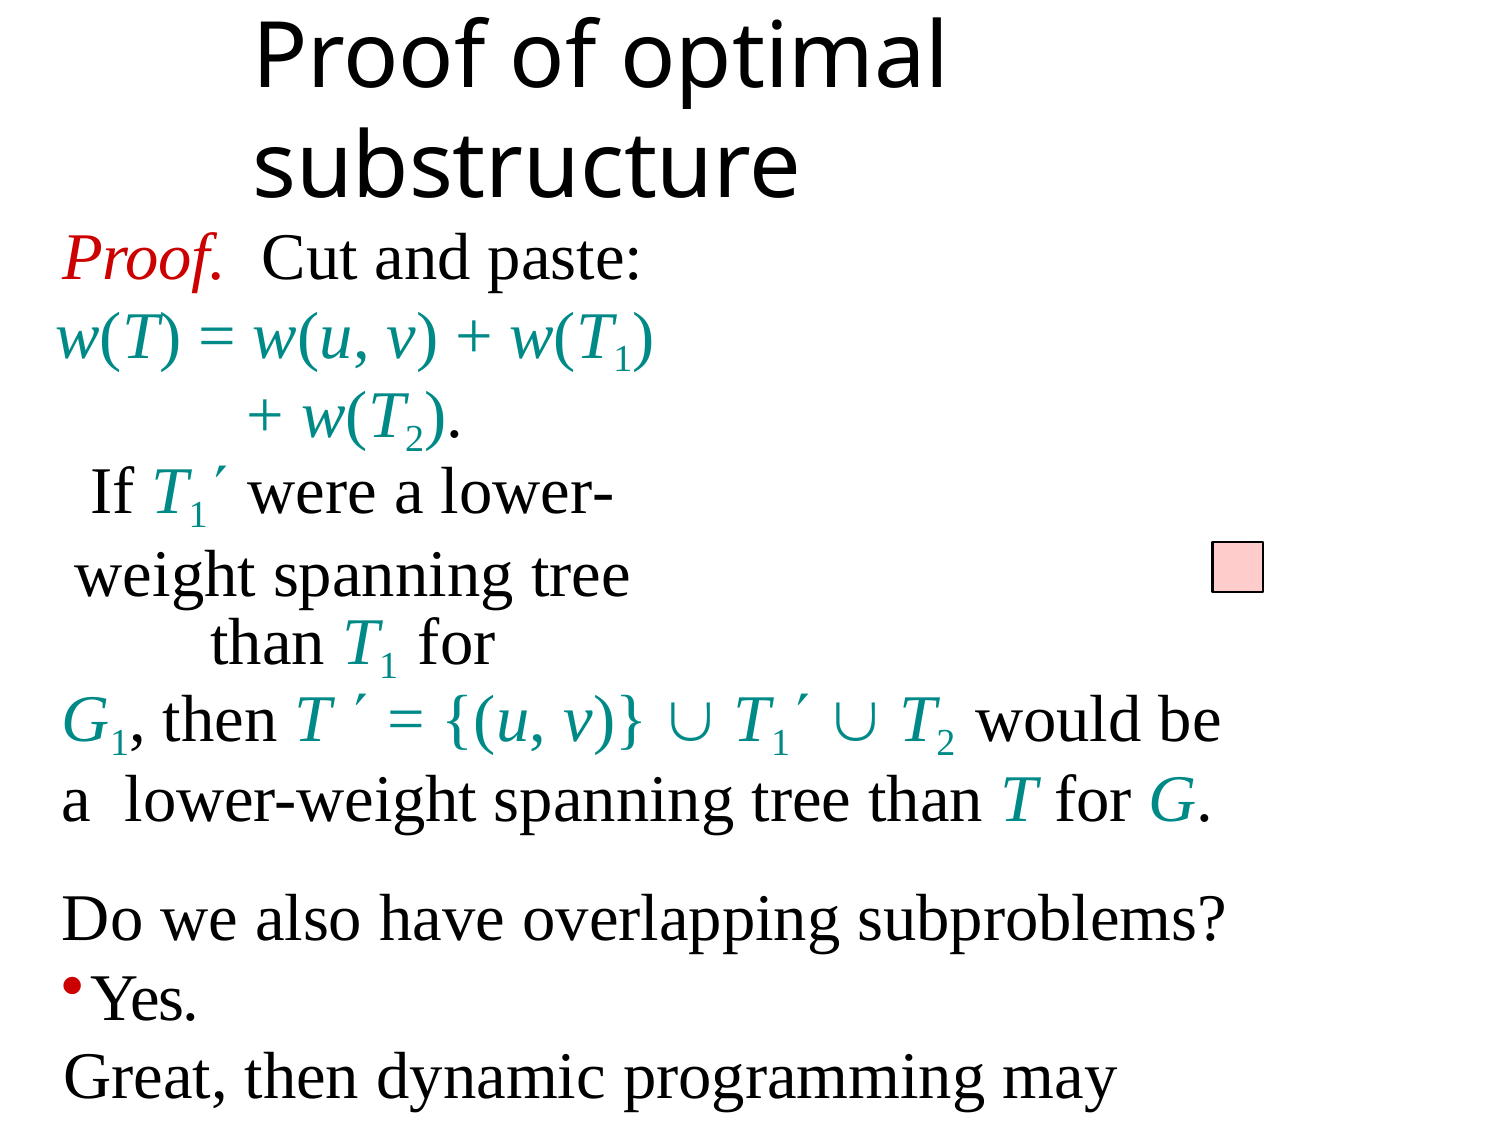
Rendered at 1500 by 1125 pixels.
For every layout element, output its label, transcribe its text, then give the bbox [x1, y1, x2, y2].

text_box Proof. Cut and paste: w(T) = w(u, v) + w(T1) + w(T2). If T1 were a lower-weight spanning tree than T1 for G1, then T  = {(u, v)}  T1  T2 would be a lower-weight spanning tree than T for G. Do we also have overlapping subproblems? Yes. Great, then dynamic programming may work! Yes, but MST exhibits another powerful property which leads to an even more efficient algorithm. [47, 203, 1447, 1125]
title Proof of optimal substructure [250, 0, 1418, 203]
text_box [1211, 540, 1264, 593]
